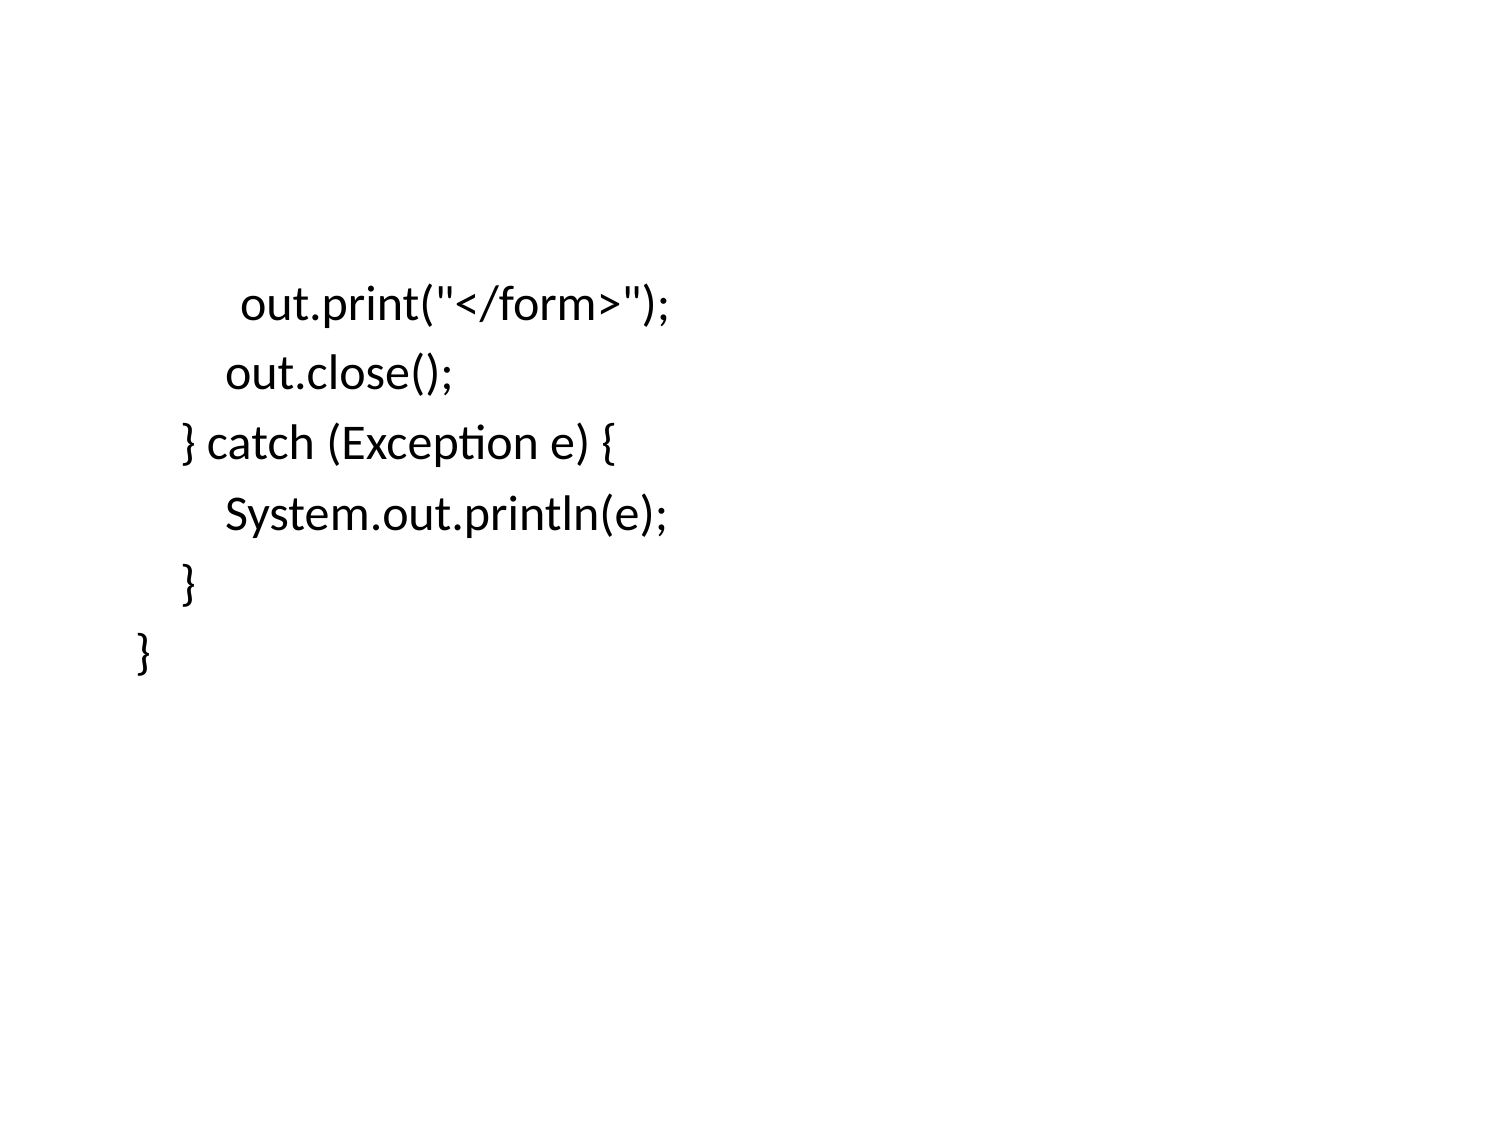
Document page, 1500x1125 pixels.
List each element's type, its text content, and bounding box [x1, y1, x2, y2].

list out.print("</form>"); out.close(); } catch (Exception e) { System.out.println(e); } } [75, 262, 1425, 1005]
